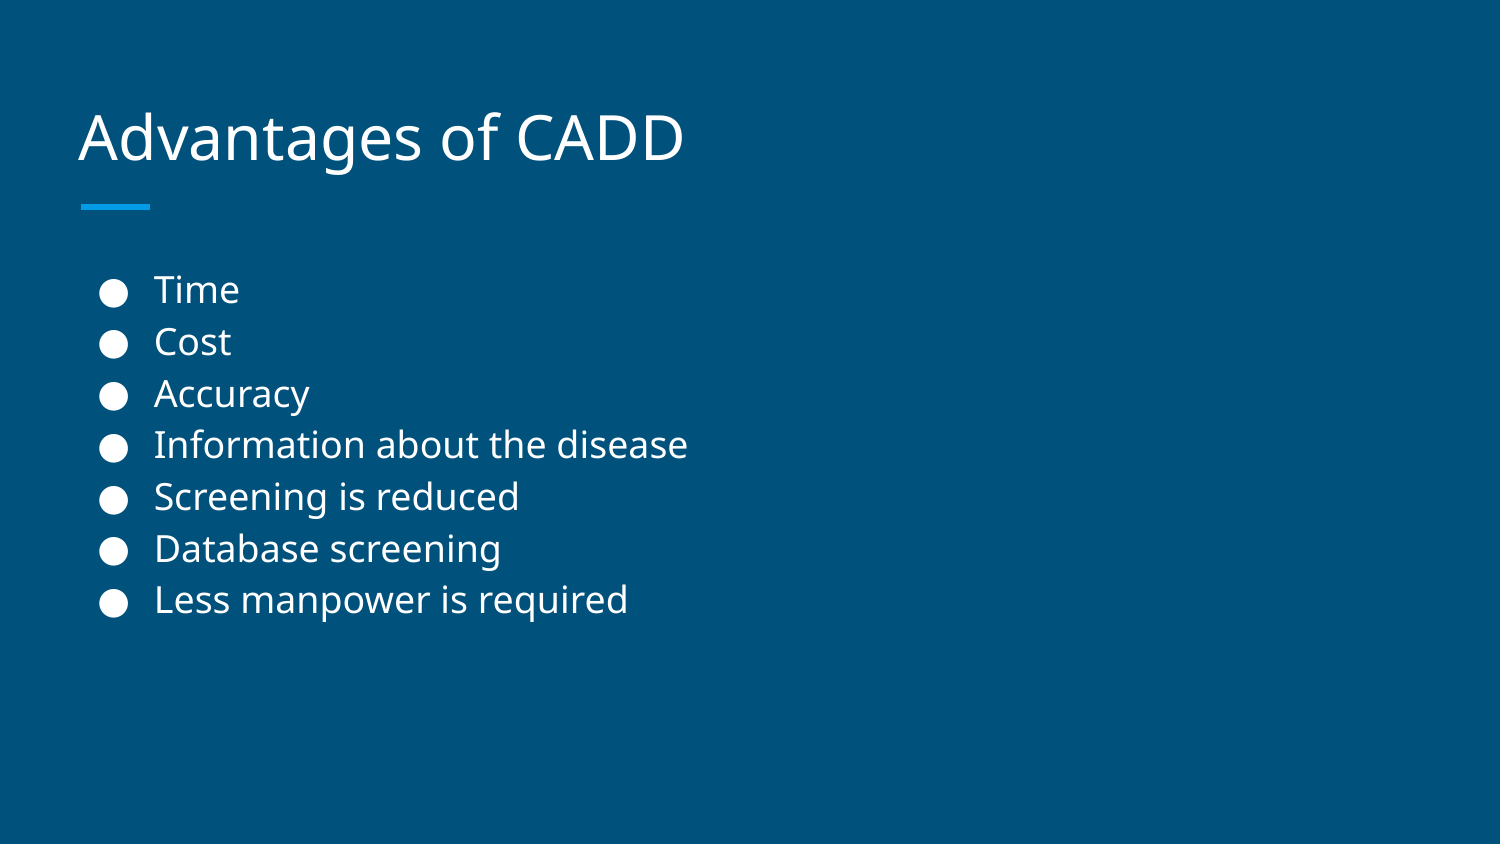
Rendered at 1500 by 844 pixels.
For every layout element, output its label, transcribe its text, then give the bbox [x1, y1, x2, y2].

list Time Cost Accuracy Information about the disease Screening is reduced Database screening Less manpower is required [63, 244, 1437, 750]
title Advantages of CADD [63, 75, 1437, 188]
